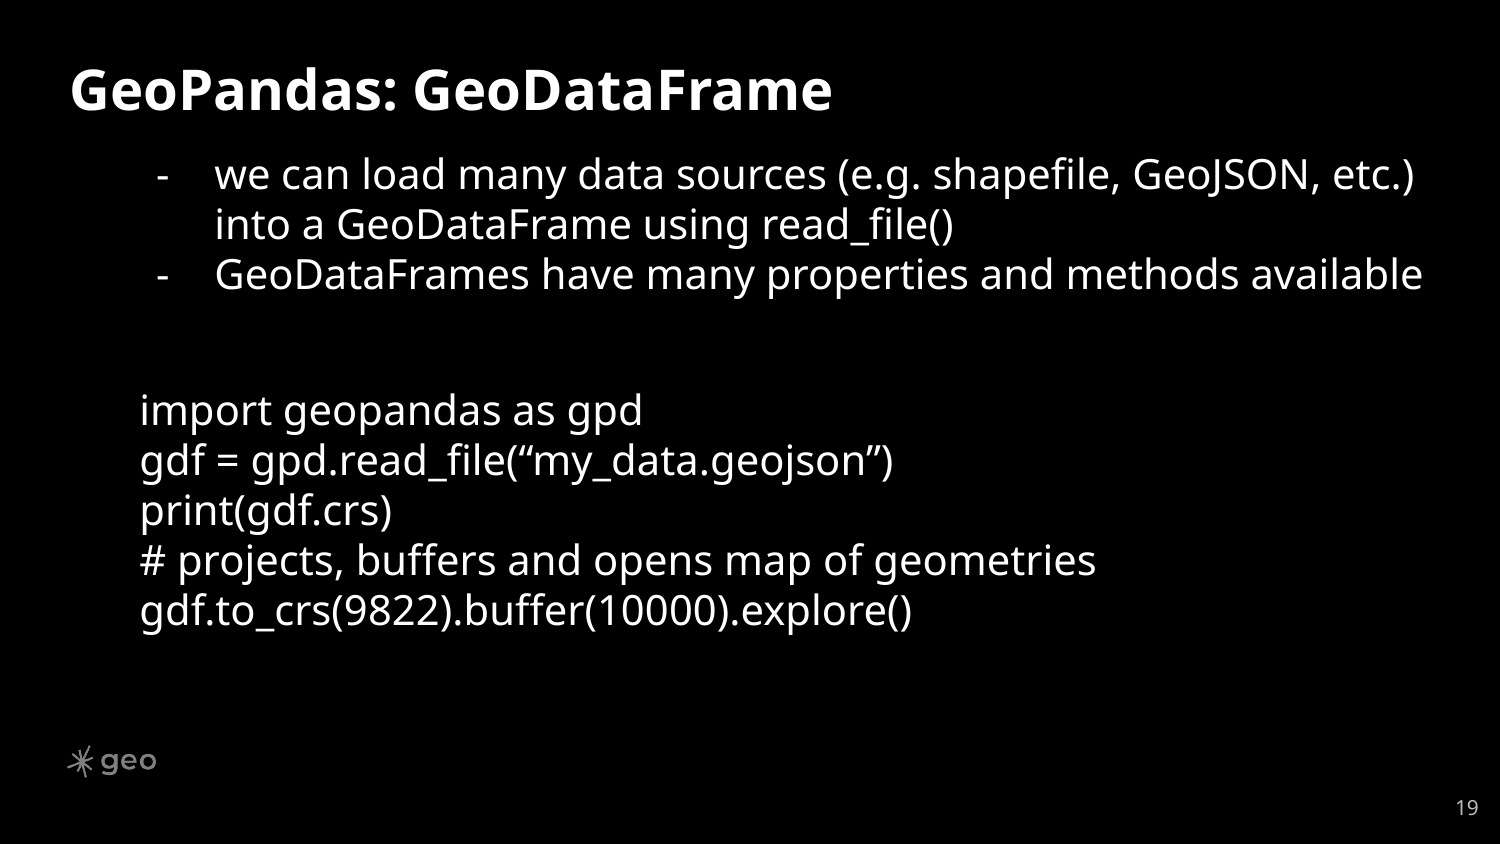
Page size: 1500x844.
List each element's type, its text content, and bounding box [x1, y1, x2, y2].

picture [67, 745, 156, 778]
slide_number ‹#› [1403, 779, 1494, 844]
title GeoPandas: GeoDataFrame [66, 50, 1314, 133]
list we can load many data sources (e.g. shapefile, GeoJSON, etc.) into a GeoDataFrame using read_file() GeoDataFrames have many properties and methods available import geopandas as gpd gdf = gpd.read_file(“my_data.geojson”) print(gdf.crs) # projects, buffers and opens map of geometries gdf.to_crs(9822).buffer(10000).explore() [135, 144, 1429, 717]
